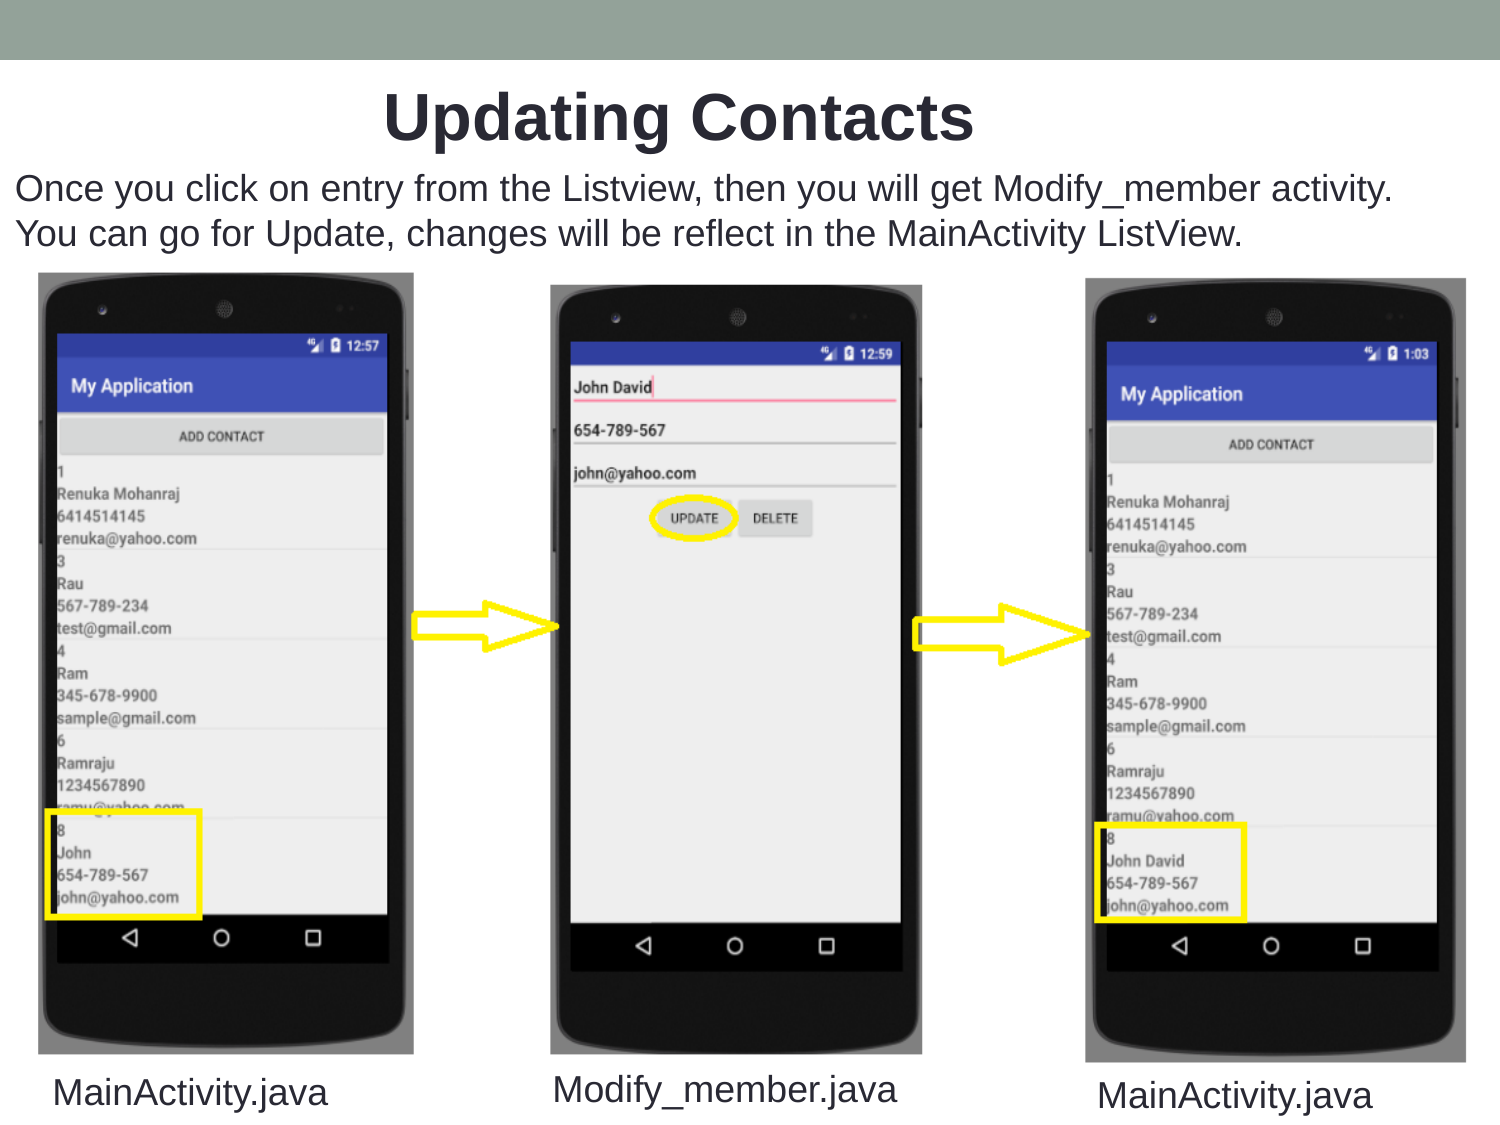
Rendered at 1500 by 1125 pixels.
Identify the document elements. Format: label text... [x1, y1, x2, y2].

text_box Modify_member.java [537, 1072, 1013, 1118]
text_box MainActivity.java [37, 1070, 388, 1121]
text_box Once you click on entry from the Listview, then you will get Modify_member activity. You can go for Update, changes will be reflect in the MainActivity ListView. [0, 156, 1475, 262]
text_box MainActivity.java [1082, 1072, 1433, 1124]
picture [37, 262, 1476, 1065]
text_box Updating Contacts [368, 66, 1288, 162]
